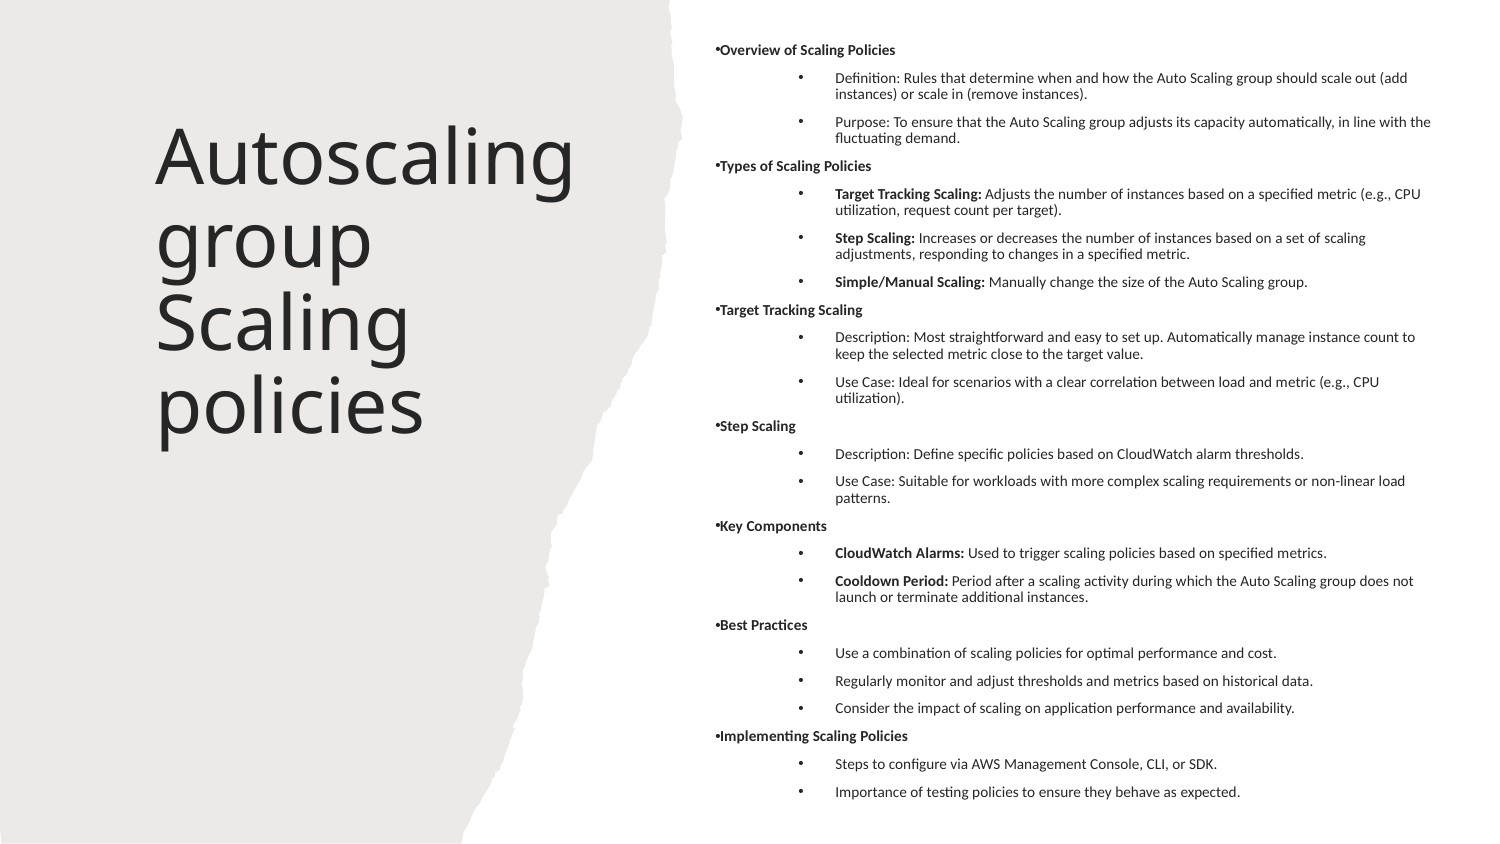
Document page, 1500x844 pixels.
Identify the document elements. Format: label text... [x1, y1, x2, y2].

text_box [463, 0, 1500, 844]
text_box Overview of Scaling Policies Definition: Rules that determine when and how the Auto Scaling group should scale out (add instances) or scale in (remove instances). Purpose: To ensure that the Auto Scaling group adjusts its capacity automatically, in line with the fluctuating demand. Types of Scaling Policies Target Tracking Scaling: Adjusts the number of instances based on a specified metric (e.g., CPU utilization, request count per target). Step Scaling: Increases or decreases the number of instances based on a set of scaling adjustments, responding to changes in a specified metric. Simple/Manual Scaling: Manually change the size of the Auto Scaling group. Target Tracking Scaling Description: Most straightforward and easy to set up. Automatically manage instance count to keep the selected metric close to the target value. Use Case: Ideal for scenarios with a clear correlation between load and metric (e.g., CPU utilization). Step Scaling Description: Define specific policies based on CloudWatch alarm thresholds. Use Case: Suitable for workloads with more complex scaling requirements or non-linear load patterns. Key Components CloudWatch Alarms: Used to trigger scaling policies based on specified metrics. Cooldown Period: Period after a scaling activity during which the Auto Scaling group does not launch or terminate additional instances. Best Practices Use a combination of scaling policies for optimal performance and cost. Regularly monitor and adjust thresholds and metrics based on historical data. Consider the impact of scaling on application performance and availability. Implementing Scaling Policies Steps to configure via AWS Management Console, CLI, or SDK. Importance of testing policies to ensure they behave as expected. [700, 34, 1454, 809]
text_box [0, 0, 685, 844]
title Autoscaling group Scaling policies [139, 110, 610, 481]
